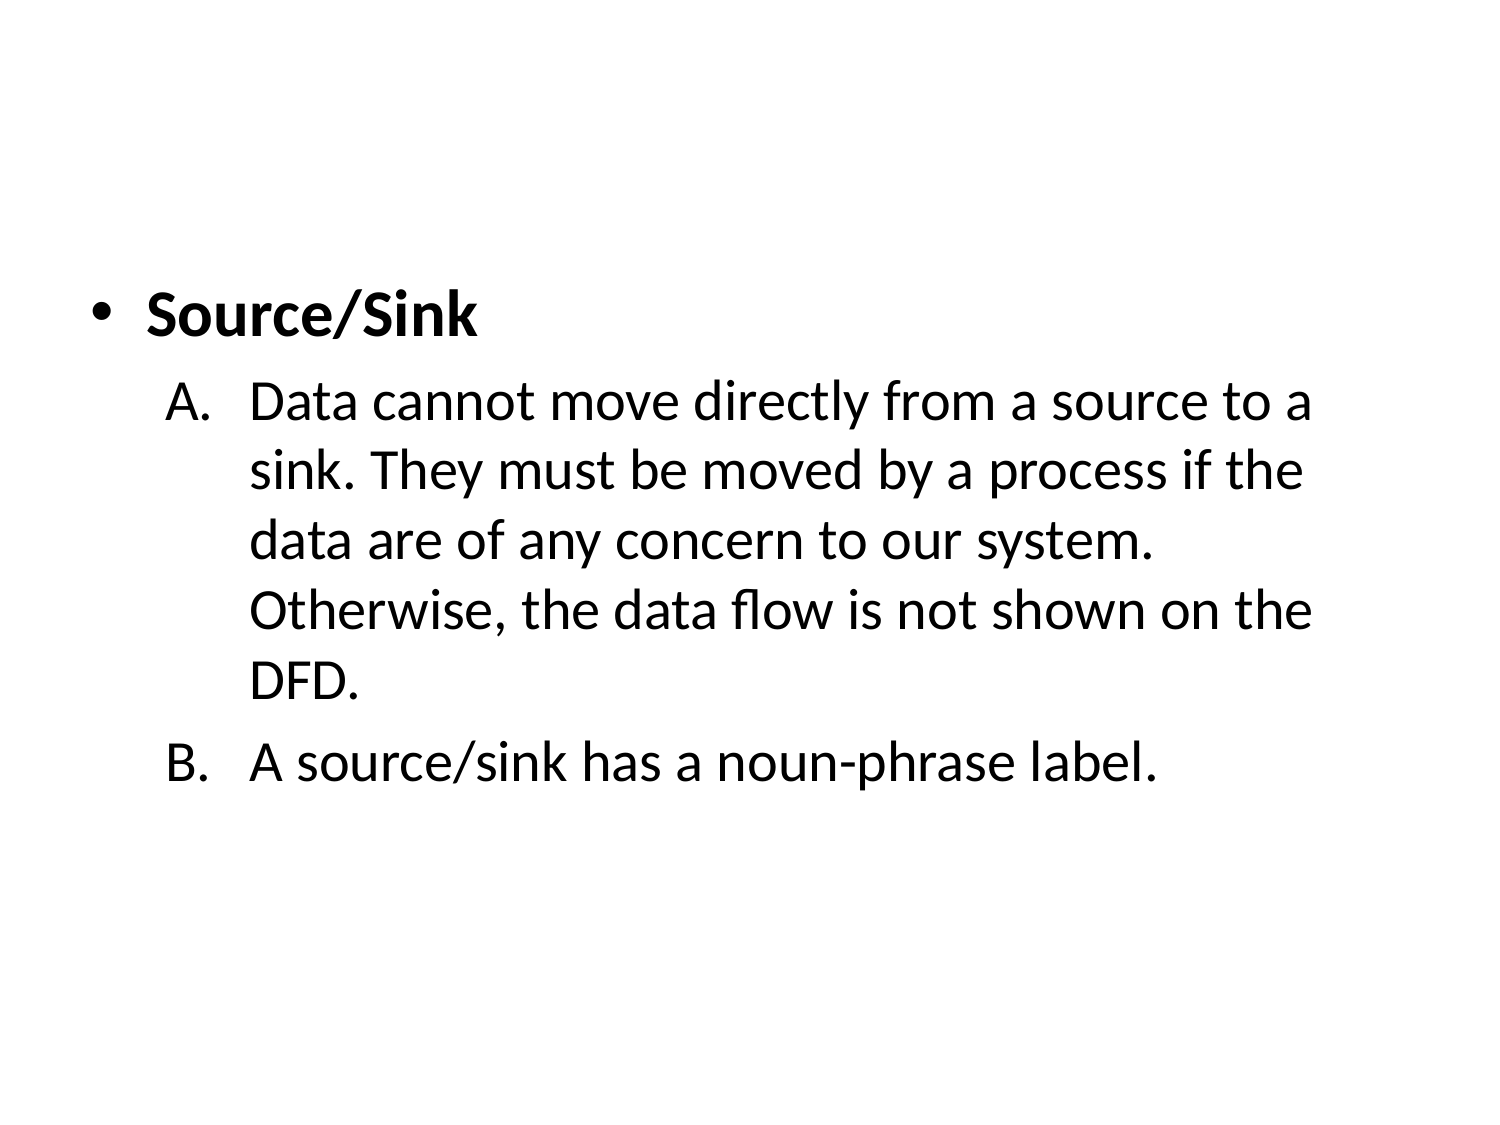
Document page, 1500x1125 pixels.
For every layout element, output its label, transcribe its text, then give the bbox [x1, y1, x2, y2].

list Source/Sink Data cannot move directly from a source to a sink. They must be moved by a process if the data are of any concern to our system. Otherwise, the data flow is not shown on the DFD. A source/sink has a noun-phrase label. [75, 262, 1425, 1005]
